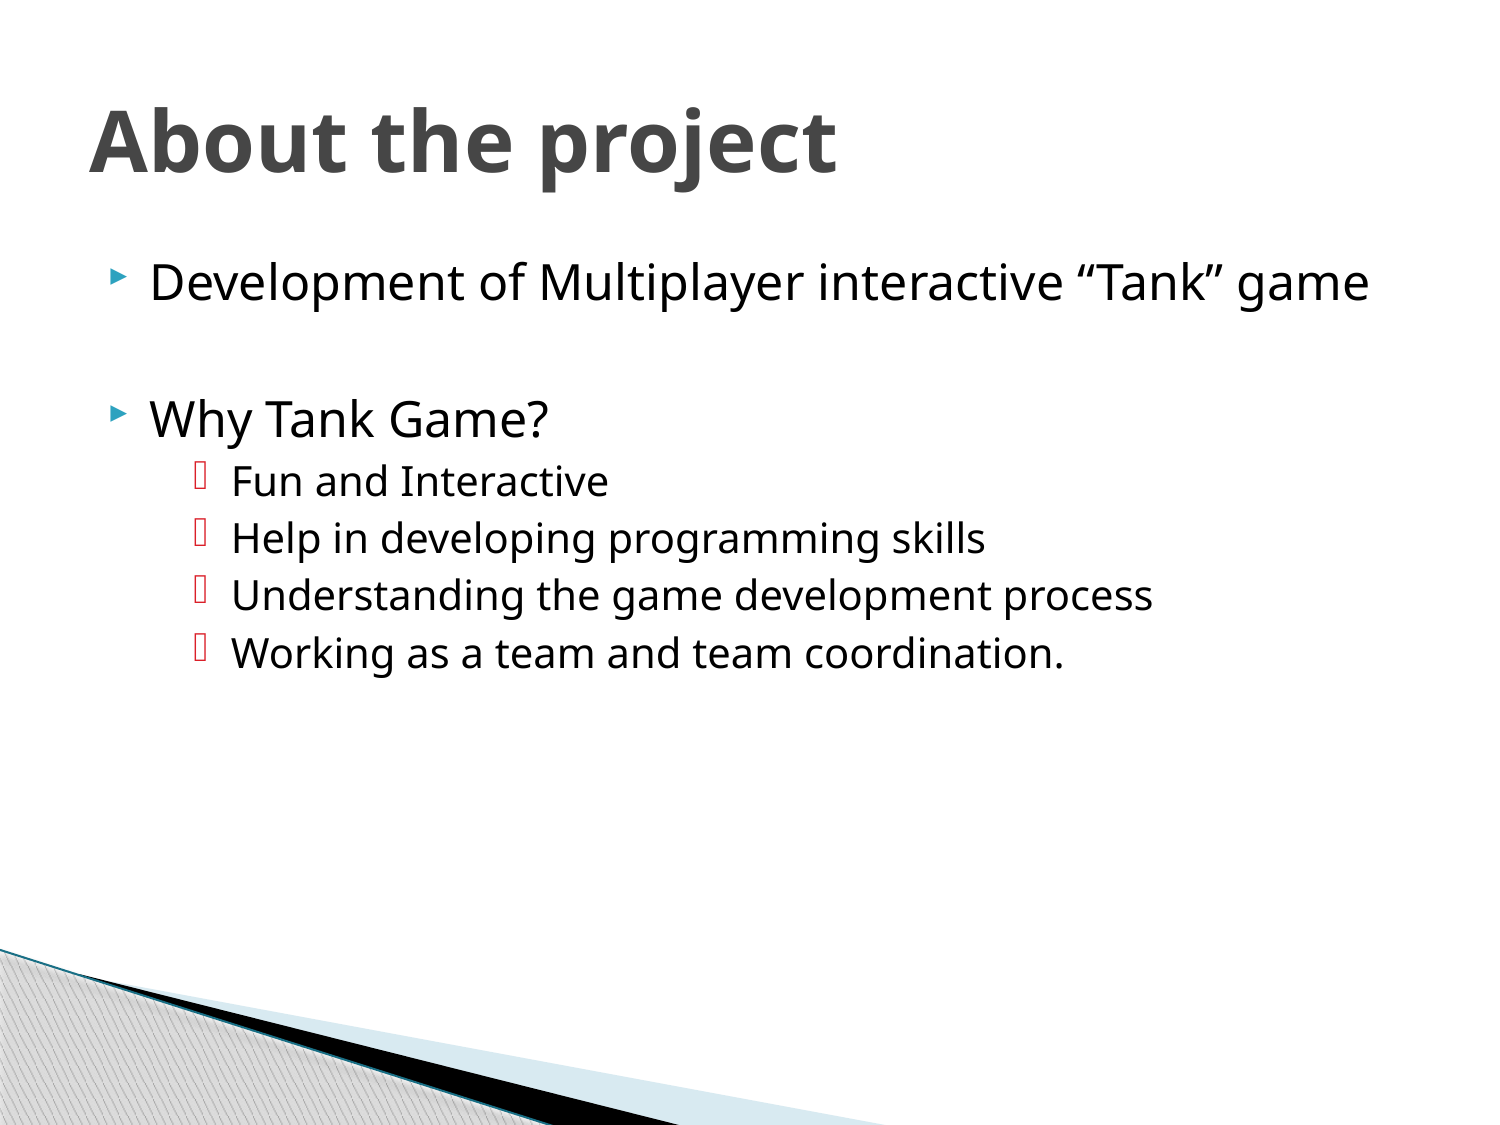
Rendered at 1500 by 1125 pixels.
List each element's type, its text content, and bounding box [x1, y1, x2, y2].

list Development of Multiplayer interactive “Tank” game Why Tank Game? Fun and Interactive Help in developing programming skills Understanding the game development process Working as a team and team coordination. [75, 243, 1425, 986]
title About the project [75, 45, 1425, 233]
